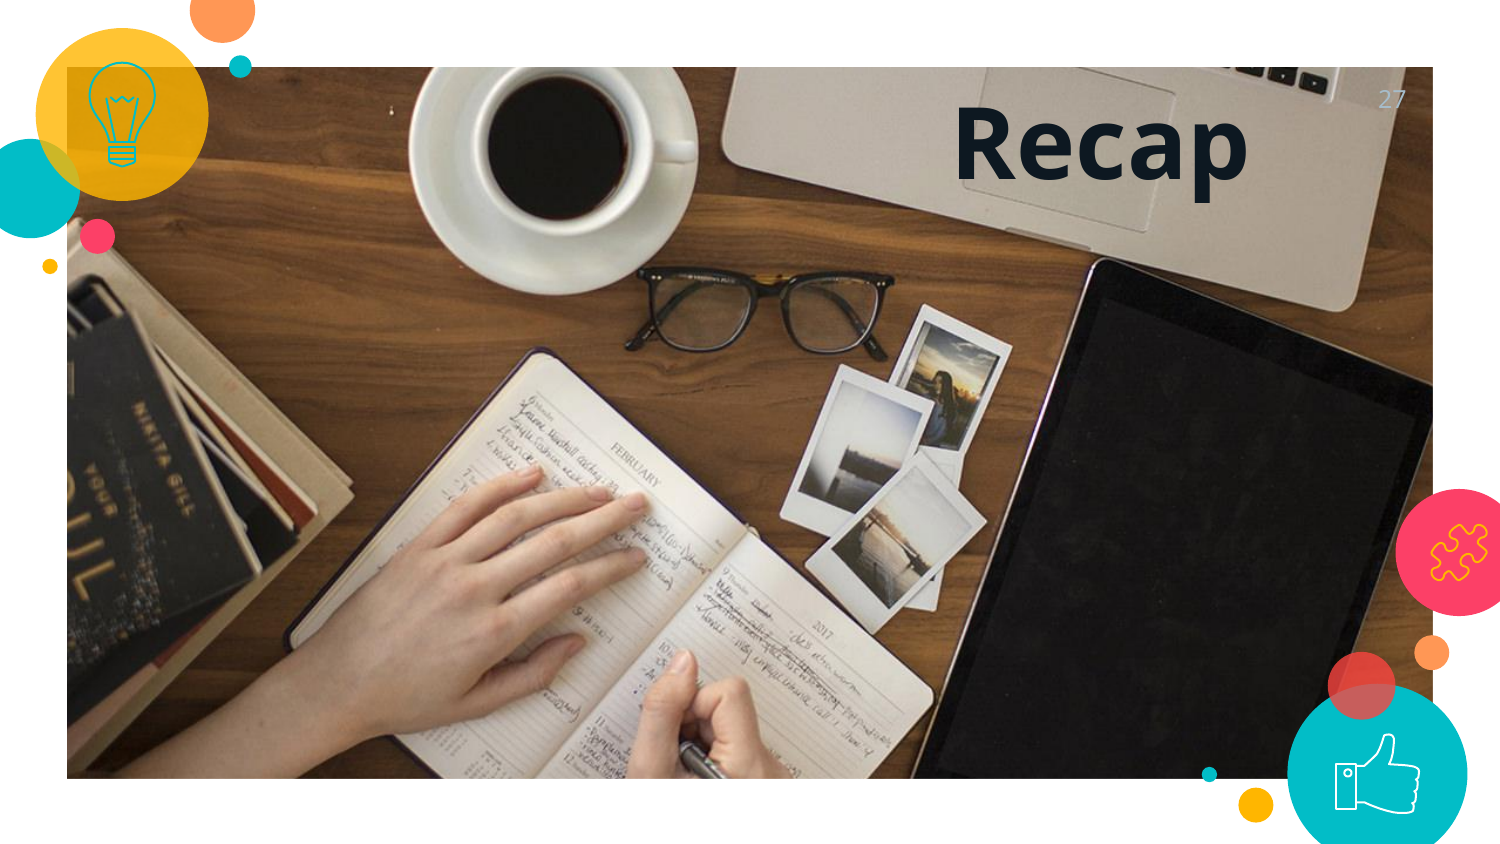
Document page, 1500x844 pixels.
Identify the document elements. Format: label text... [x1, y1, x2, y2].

title Recap [711, 26, 1491, 253]
picture [67, 67, 1432, 778]
slide_number 27 [1331, 68, 1422, 134]
